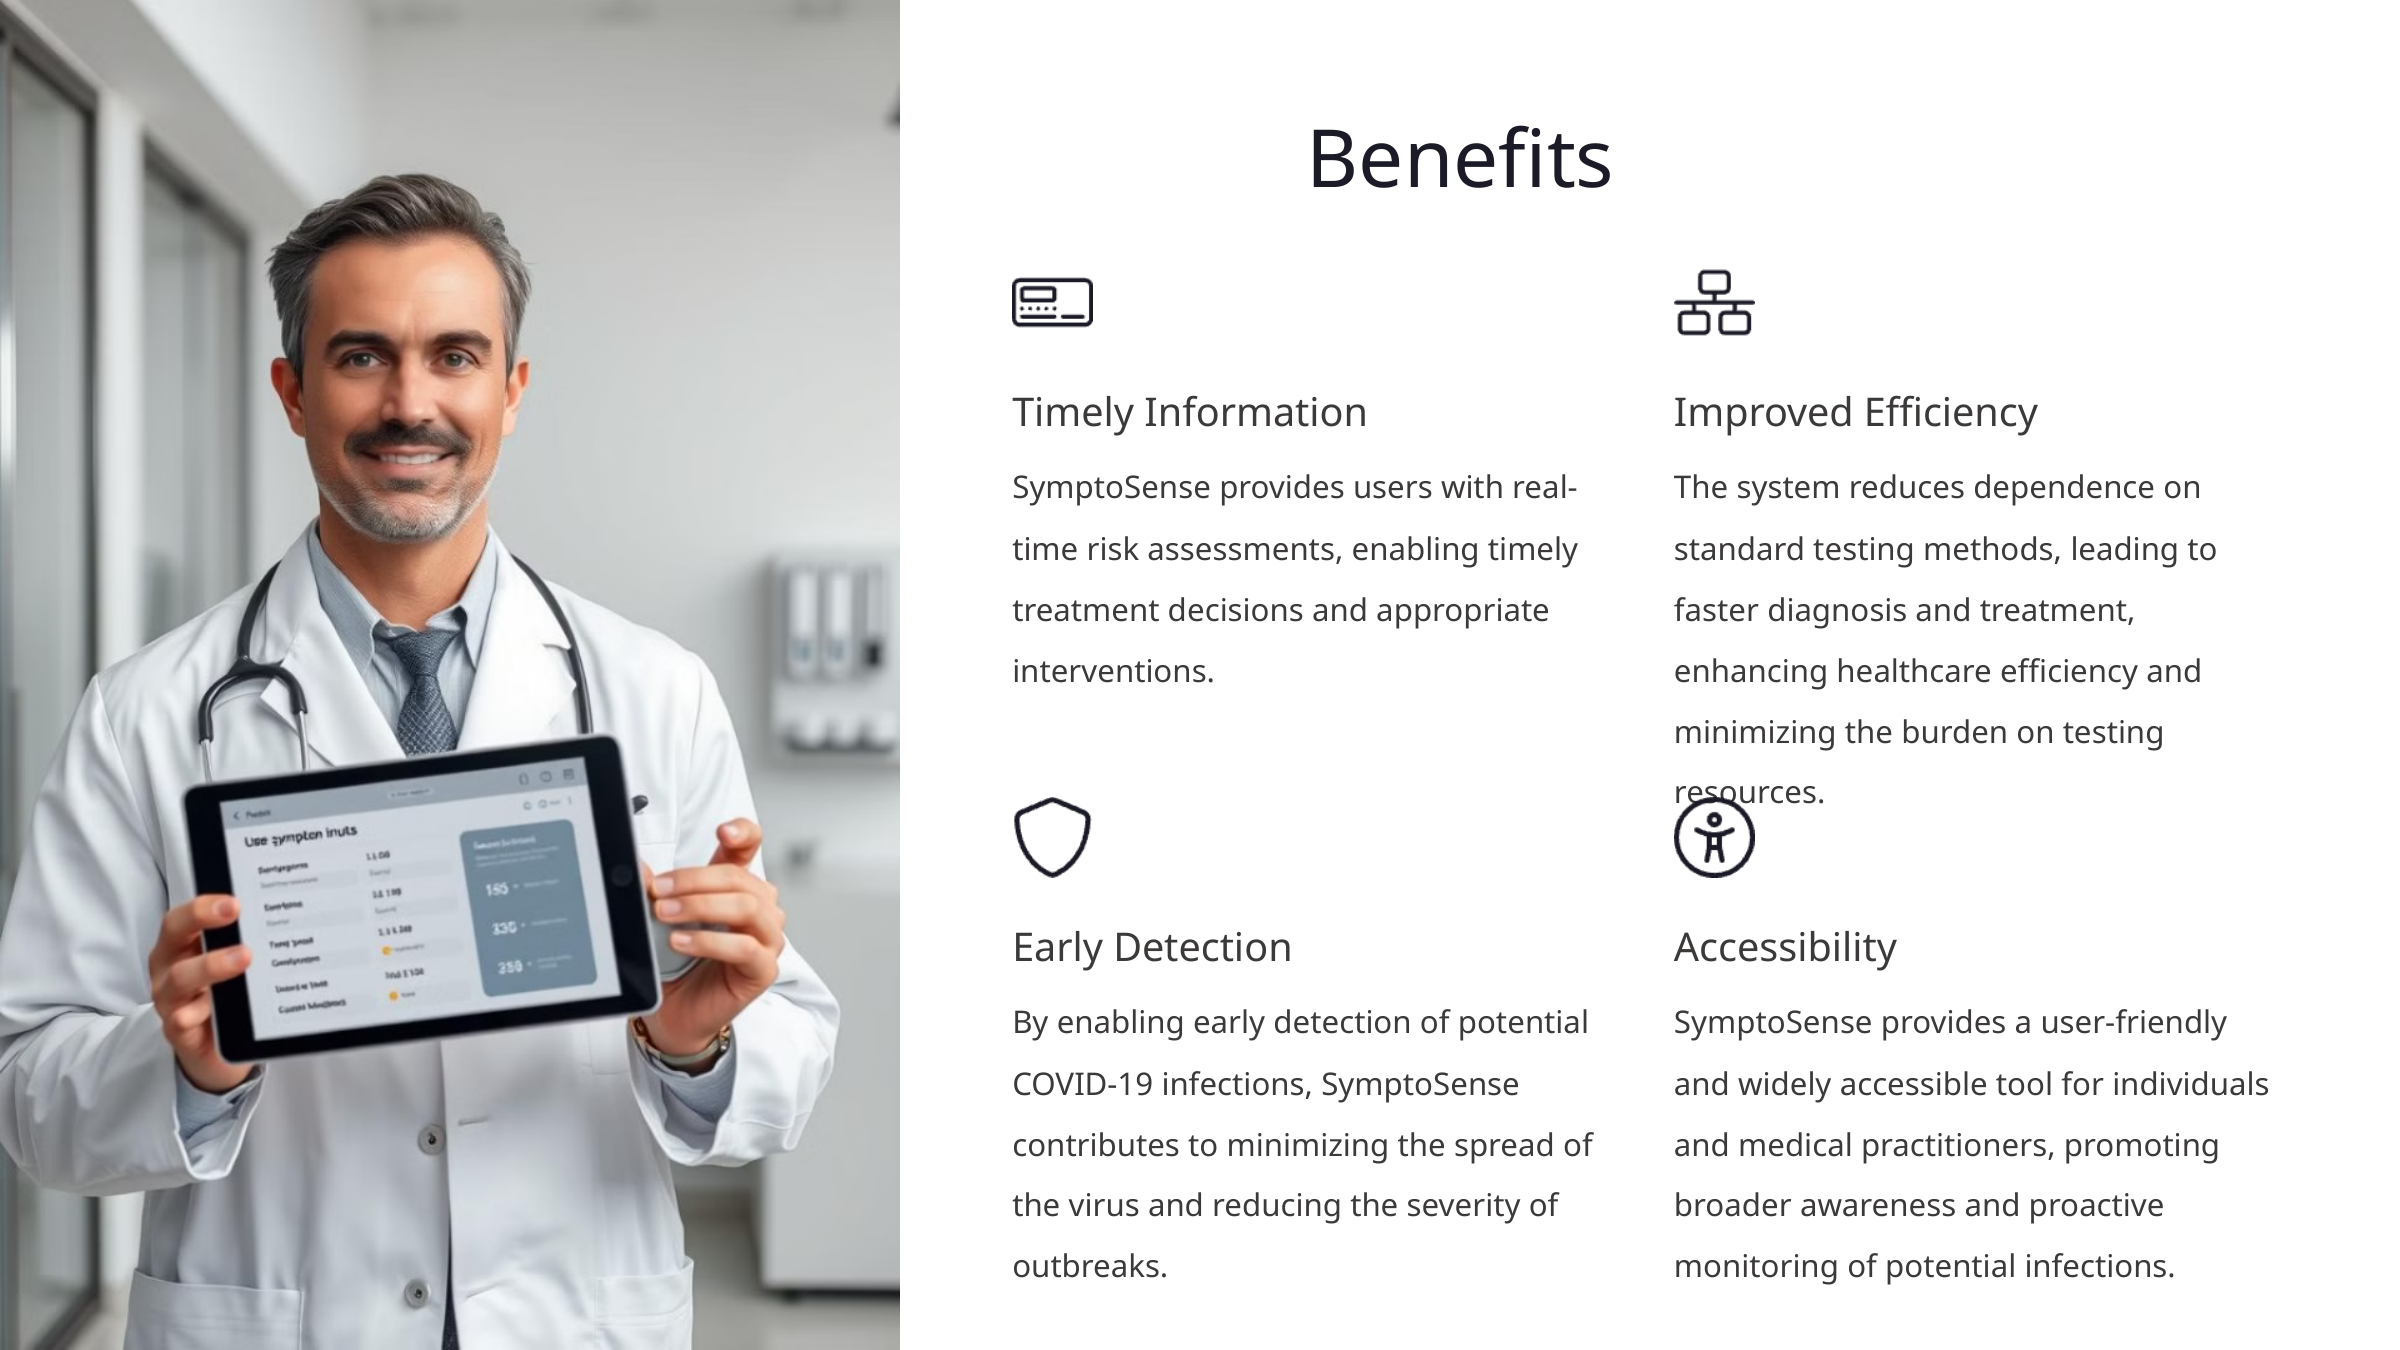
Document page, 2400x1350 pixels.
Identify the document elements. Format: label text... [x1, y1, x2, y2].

picture [0, 0, 901, 1350]
text_box Improved Efficiency [1674, 374, 2076, 425]
text_box SymptoSense provides a user-friendly and widely accessible tool for individuals and medical practitioners, promoting broader awareness and proactive monitoring of potential infections. [1673, 979, 2288, 1236]
text_box By enabling early detection of potential COVID-19 infections, SymptoSense contributes to minimizing the spread of the virus and reducing the severity of outbreaks. [1012, 979, 1626, 1236]
text_box Benefits [1306, 83, 2239, 185]
picture [1673, 797, 1755, 878]
picture [1012, 262, 1093, 343]
text_box SymptoSense provides users with real-time risk assessments, enabling timely treatment decisions and appropriate interventions. [1012, 444, 1626, 650]
text_box Early Detection [1012, 909, 1414, 960]
text_box The system reduces dependence on standard testing methods, leading to faster diagnosis and treatment, enhancing healthcare efficiency and minimizing the burden on testing resources. [1673, 444, 2288, 701]
text_box Timely Information [1012, 374, 1414, 425]
picture [1673, 262, 1755, 343]
text_box Accessibility [1674, 909, 2076, 960]
picture [1012, 797, 1093, 878]
